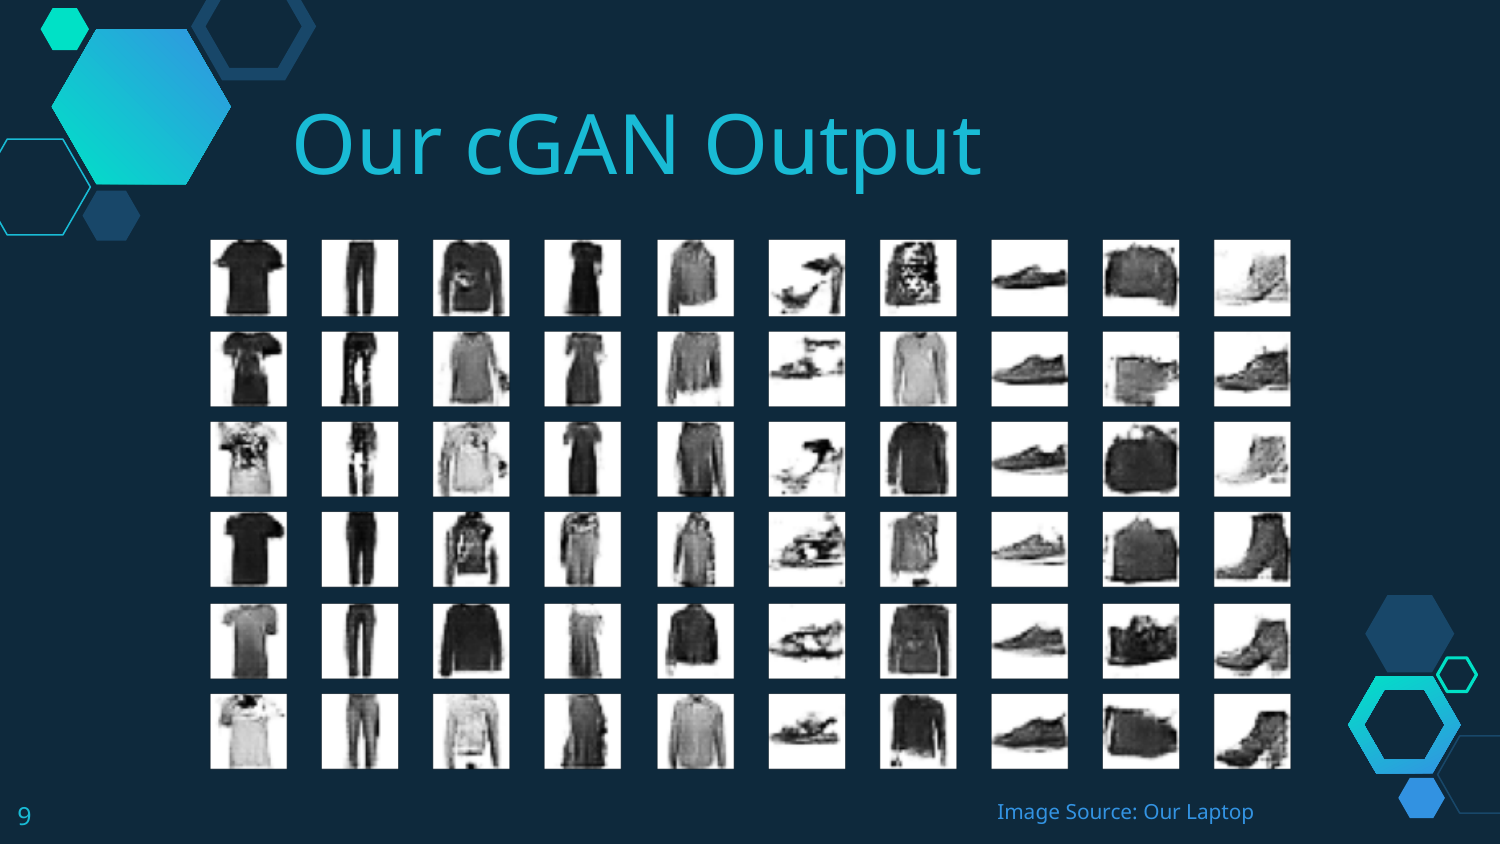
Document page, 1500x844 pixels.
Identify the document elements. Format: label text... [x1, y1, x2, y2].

slide_number ‹#› [2, 785, 93, 844]
text_box Image Source: Our Laptop [982, 786, 1284, 837]
picture [198, 230, 1301, 777]
text_box Our cGAN Output [276, 100, 1379, 206]
